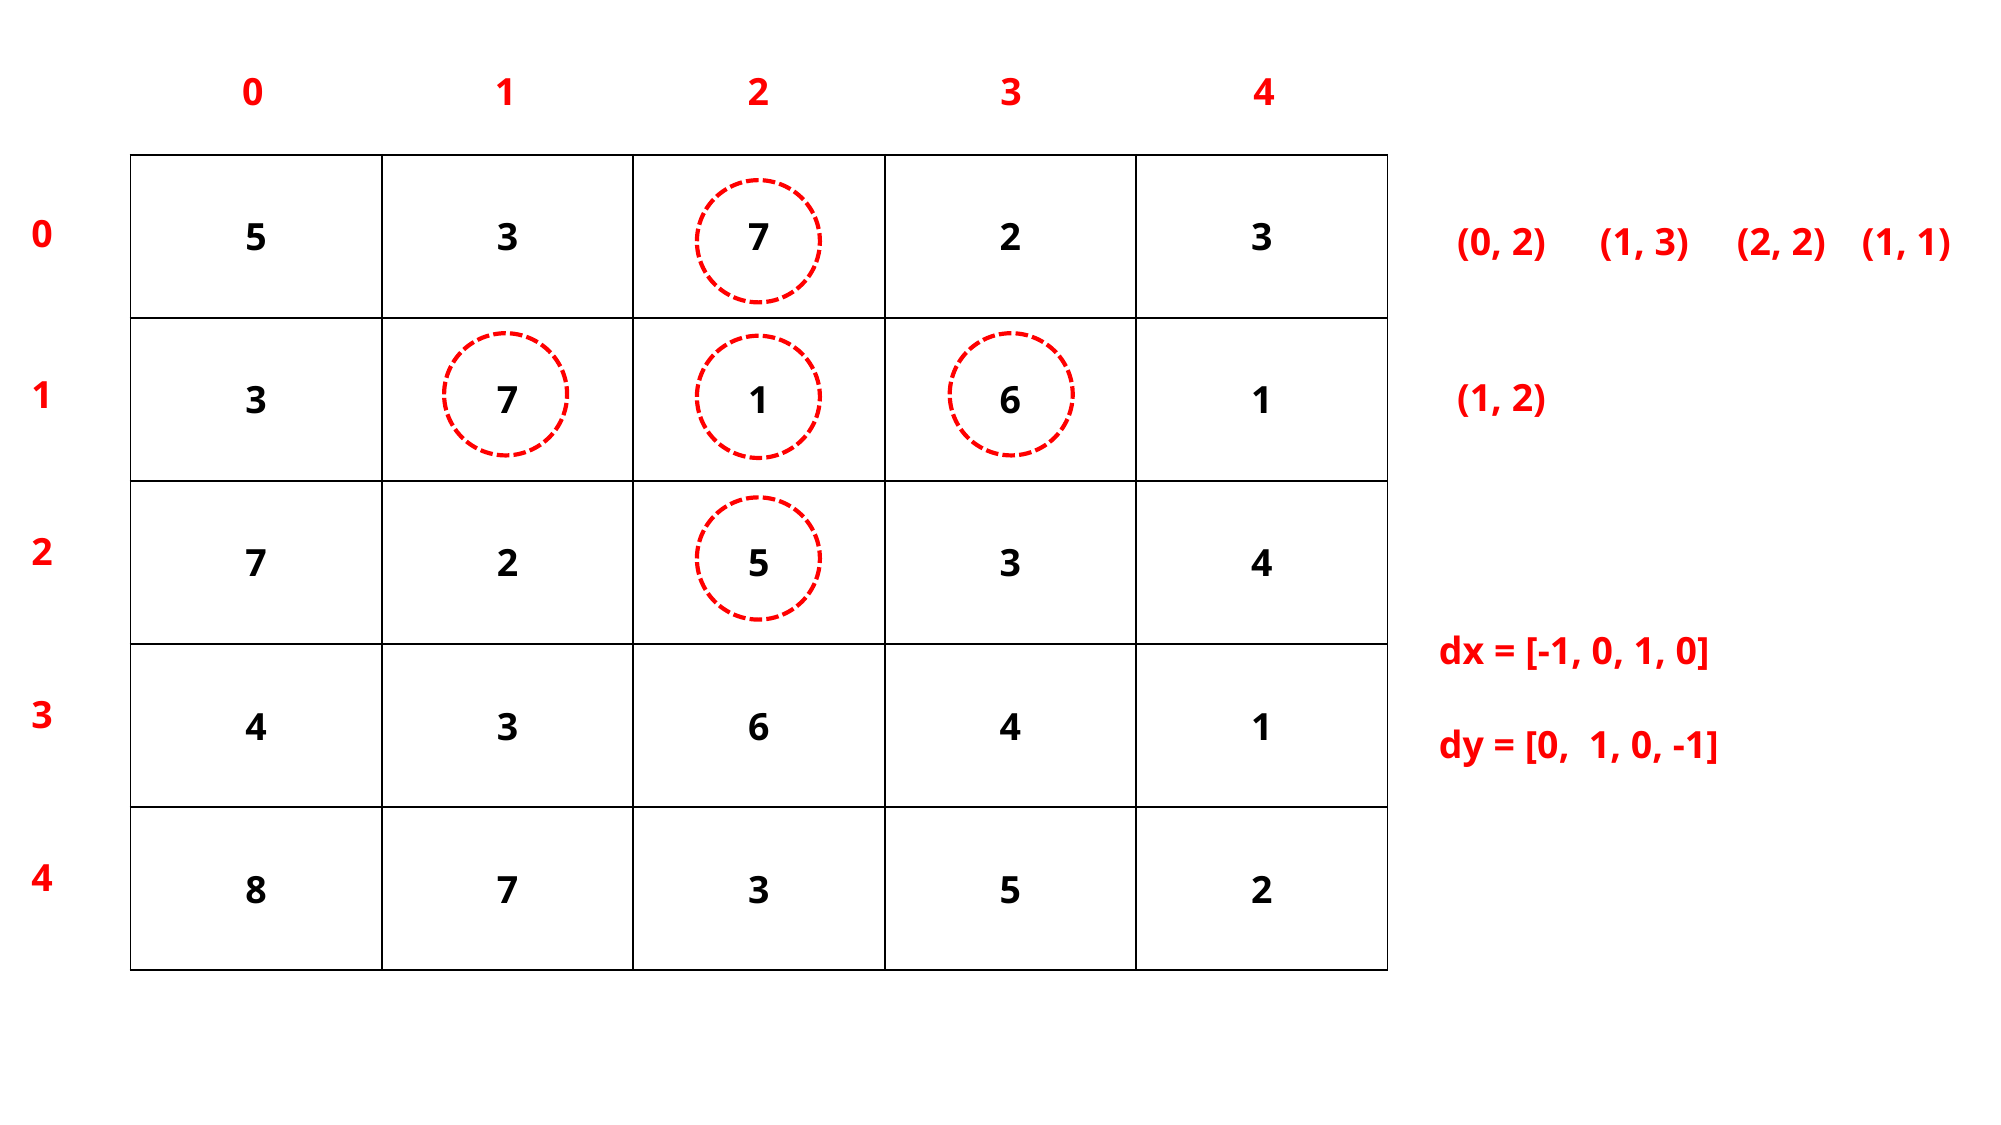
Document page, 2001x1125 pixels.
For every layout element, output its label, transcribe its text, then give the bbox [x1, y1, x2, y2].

table_cell 4 [131, 645, 381, 806]
table_cell 8 [131, 808, 381, 969]
text_box 4 [1221, 60, 1307, 121]
table_cell 3 [131, 319, 381, 480]
text_box dy = [0, 1, 0, -1] [1424, 714, 1891, 774]
table_cell 3 [886, 482, 1135, 643]
text_box 3 [969, 60, 1054, 121]
text_box [948, 332, 1074, 457]
text_box 1 [0, 363, 85, 424]
text_box [695, 334, 821, 459]
table_header 3 [1137, 156, 1387, 317]
text_box 2 [716, 60, 801, 121]
table_cell 7 [383, 319, 632, 480]
text_box 4 [0, 847, 85, 907]
text_box 3 [0, 683, 85, 744]
table_cell 3 [634, 808, 884, 969]
table_cell 1 [634, 319, 884, 480]
text_box dx = [-1, 0, 1, 0] [1424, 619, 1841, 680]
table_cell 1 [1137, 645, 1387, 806]
table_cell 3 [383, 645, 632, 806]
text_box [695, 179, 821, 304]
table_cell 4 [1137, 482, 1387, 643]
table_header 5 [131, 156, 381, 317]
text_box (0, 2) [1424, 210, 1567, 271]
table_header 2 [886, 156, 1135, 317]
text_box (1, 2) [1424, 366, 1579, 427]
table_cell 6 [886, 319, 1135, 480]
text_box (1, 3) [1567, 210, 1703, 271]
table_header 3 [383, 156, 632, 317]
text_box 2 [0, 520, 85, 581]
table_cell 5 [634, 482, 884, 643]
table_cell 7 [131, 482, 381, 643]
text_box (1, 1) [1829, 210, 1984, 271]
table_cell 2 [383, 482, 632, 643]
text_box 0 [0, 202, 85, 262]
text_box (2, 2) [1703, 210, 1829, 271]
table_cell 6 [634, 645, 884, 806]
table_cell 7 [383, 808, 632, 969]
text_box 1 [463, 60, 548, 121]
table_cell 1 [1137, 319, 1387, 480]
text_box 0 [210, 60, 295, 121]
table_cell 2 [1137, 808, 1387, 969]
text_box [443, 332, 569, 457]
table_cell 5 [886, 808, 1135, 969]
text_box [695, 496, 821, 621]
table_cell 4 [886, 645, 1135, 806]
table_header 7 [634, 156, 884, 317]
